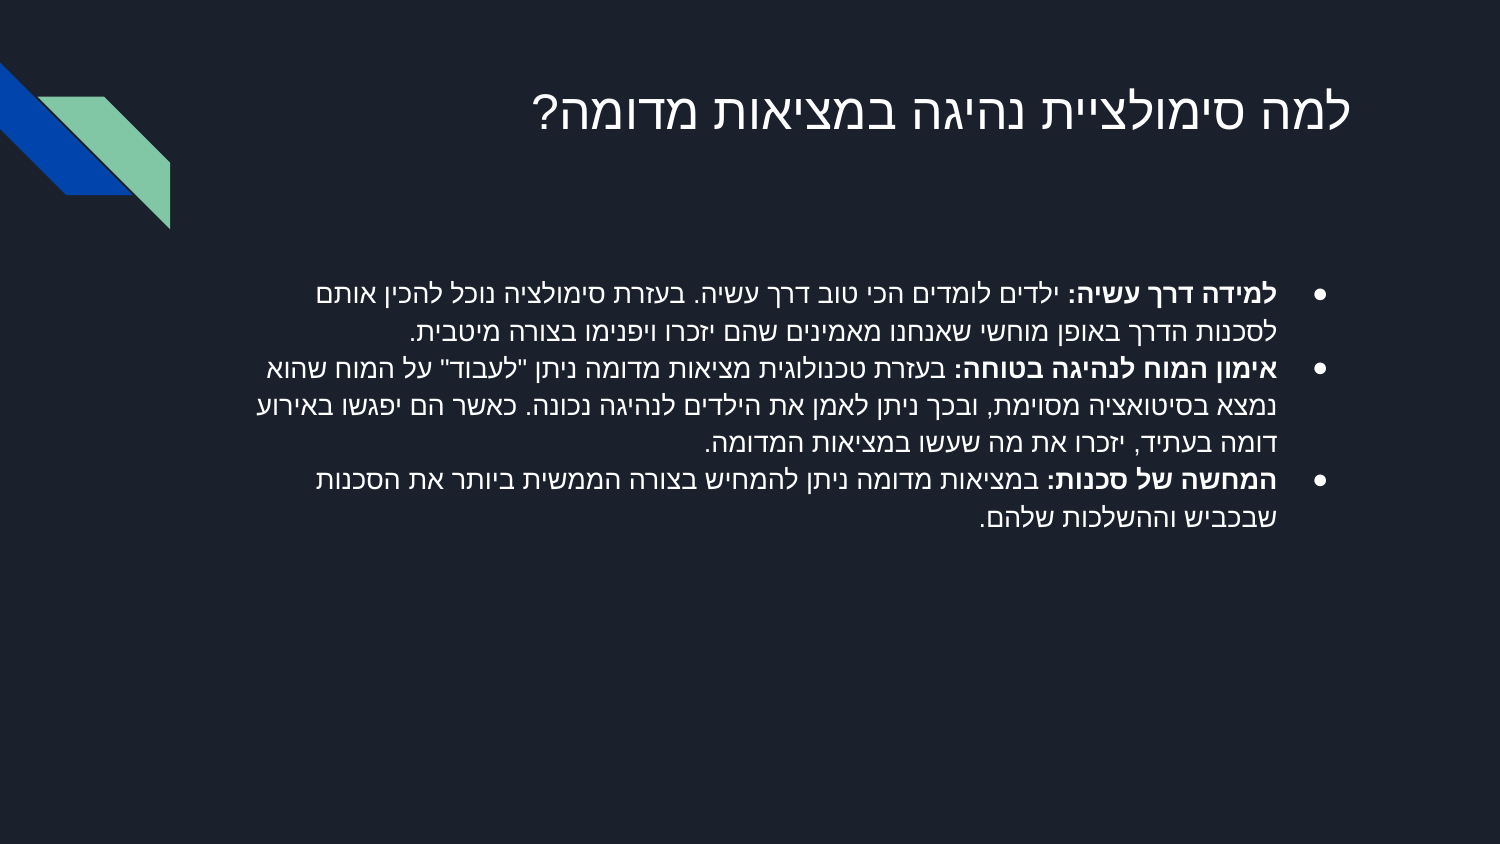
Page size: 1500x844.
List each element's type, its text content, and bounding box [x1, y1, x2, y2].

title למה סימולציית נהיגה במציאות מדומה? [212, 64, 1368, 215]
list למידה דרך עשיה: ילדים לומדים הכי טוב דרך עשיה. בעזרת סימולציה נוכל להכין אותם לסכנות הדרך באופן מוחשי שאנחנו מאמינים שהם יזכרו ויפנימו בצורה מיטבית. אימון המוח לנהיגה בטוחה: בעזרת טכנולוגית מציאות מדומה ניתן "לעבוד" על המוח שהוא נמצא בסיטואציה מסוימת, ובכך ניתן לאמן את הילדים לנהיגה נכונה. כאשר הם יפגשו באירוע דומה בעתיד, יזכרו את מה שעשו במציאות המדומה. המחשה של סכנות: במציאות מדומה ניתן להמחיש בצורה הממשית ביותר את הסכנות שבכביש וההשלכות שלהם. [212, 257, 1368, 735]
